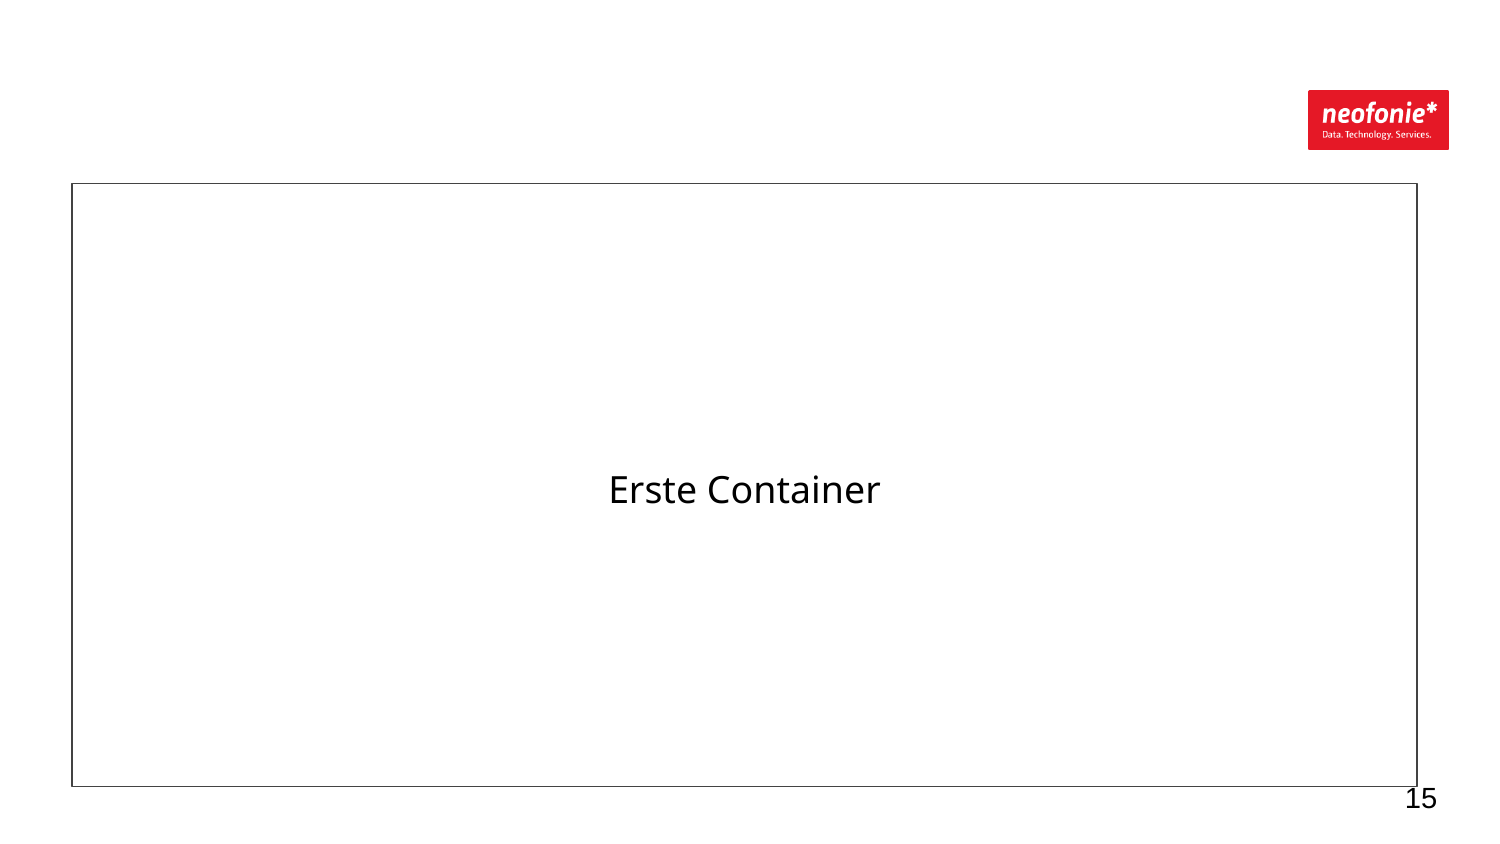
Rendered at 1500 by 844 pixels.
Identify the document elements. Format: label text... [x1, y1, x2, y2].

slide_number ‹#› [1389, 764, 1480, 830]
picture [1308, 90, 1449, 150]
text_box Erste Container [72, 183, 1418, 787]
